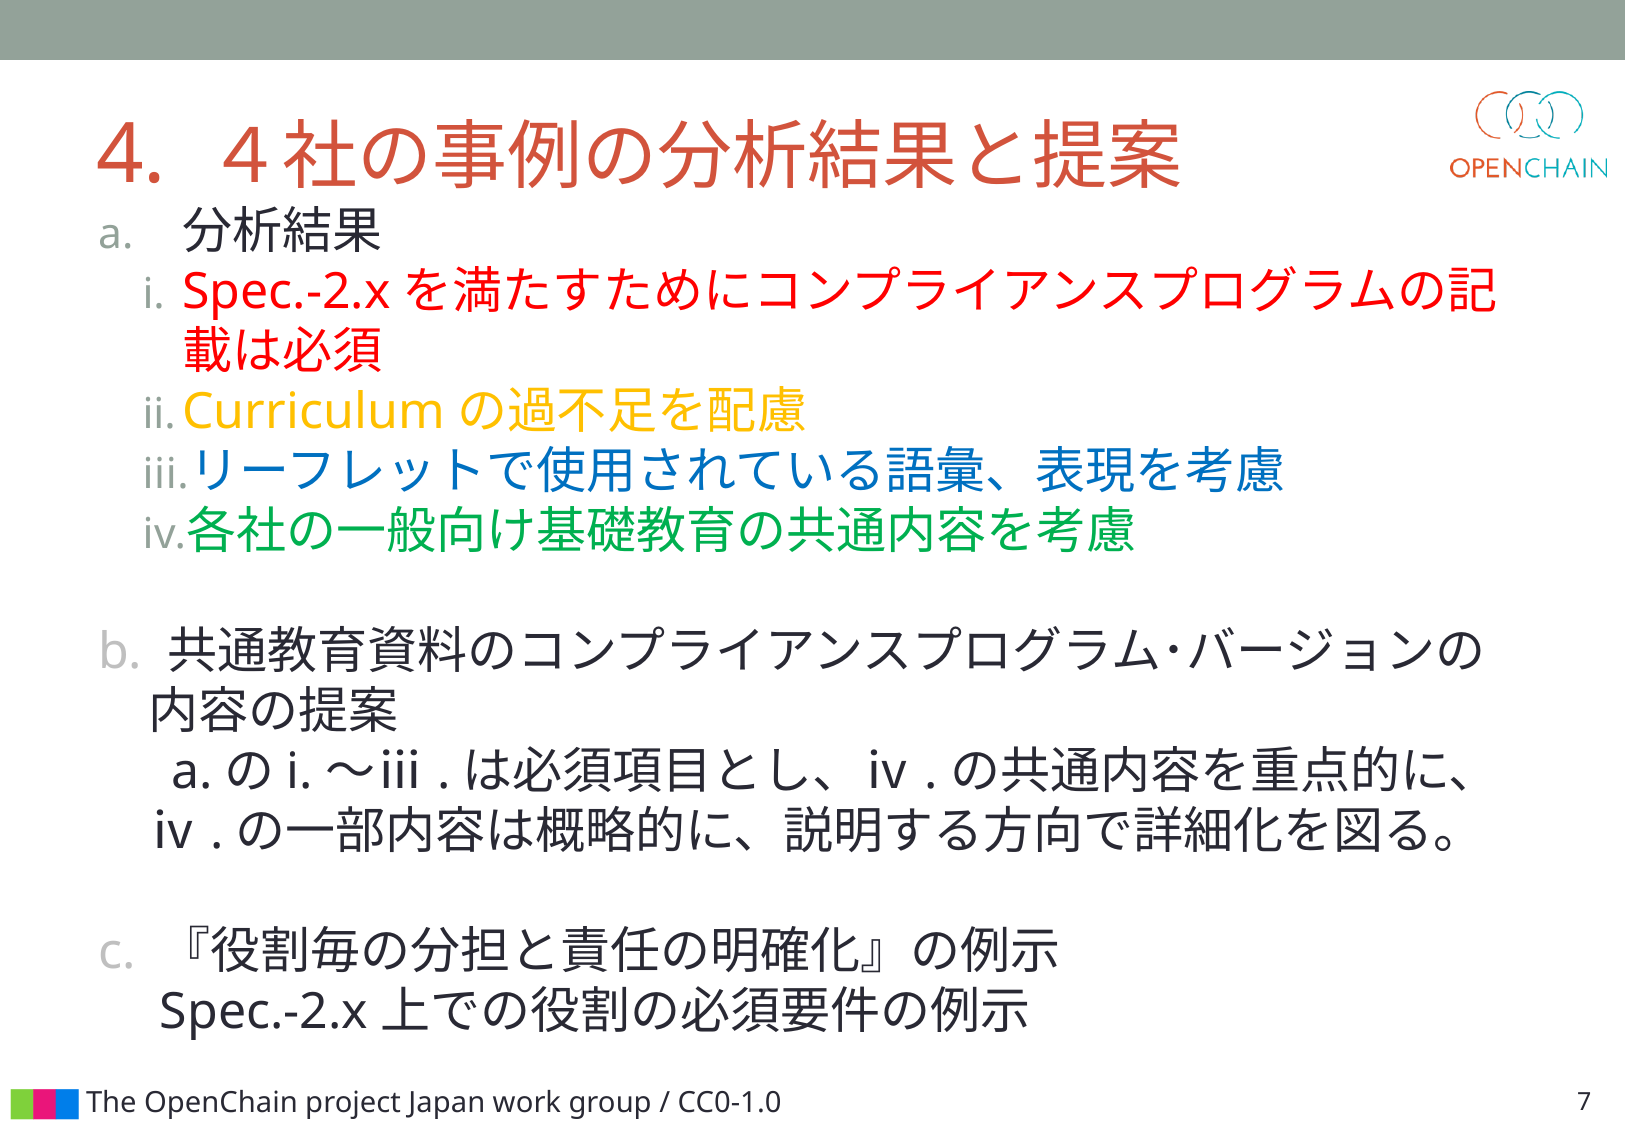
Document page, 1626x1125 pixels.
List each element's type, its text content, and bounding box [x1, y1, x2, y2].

picture [1544, 91, 1607, 178]
list 分析結果 Spec.-2.xを満たすためにコンプライアンスプログラムの記載は必須 Curriculumの過不足を配慮 リーフレットで使用されている語彙、表現を考慮 各社の一般向け基礎教育の共通内容を考慮 b. 共通教育資料のコンプライアンスプログラム･バージョンの 内容の提案 a.のi.～ⅲ.は必須項目とし、ⅳ.の共通内容を重点的に、 ⅳ.の一部内容は概略的に、説明する方向で詳細化を図る。 c. 『役割毎の分担と責任の明確化』の例示 Spec.-2.x上での役割の必須要件の例示 [83, 190, 1542, 1112]
title 4. ４社の事例の分析結果と提案 [81, 43, 1544, 354]
slide_number 7 [1562, 1075, 1625, 1125]
